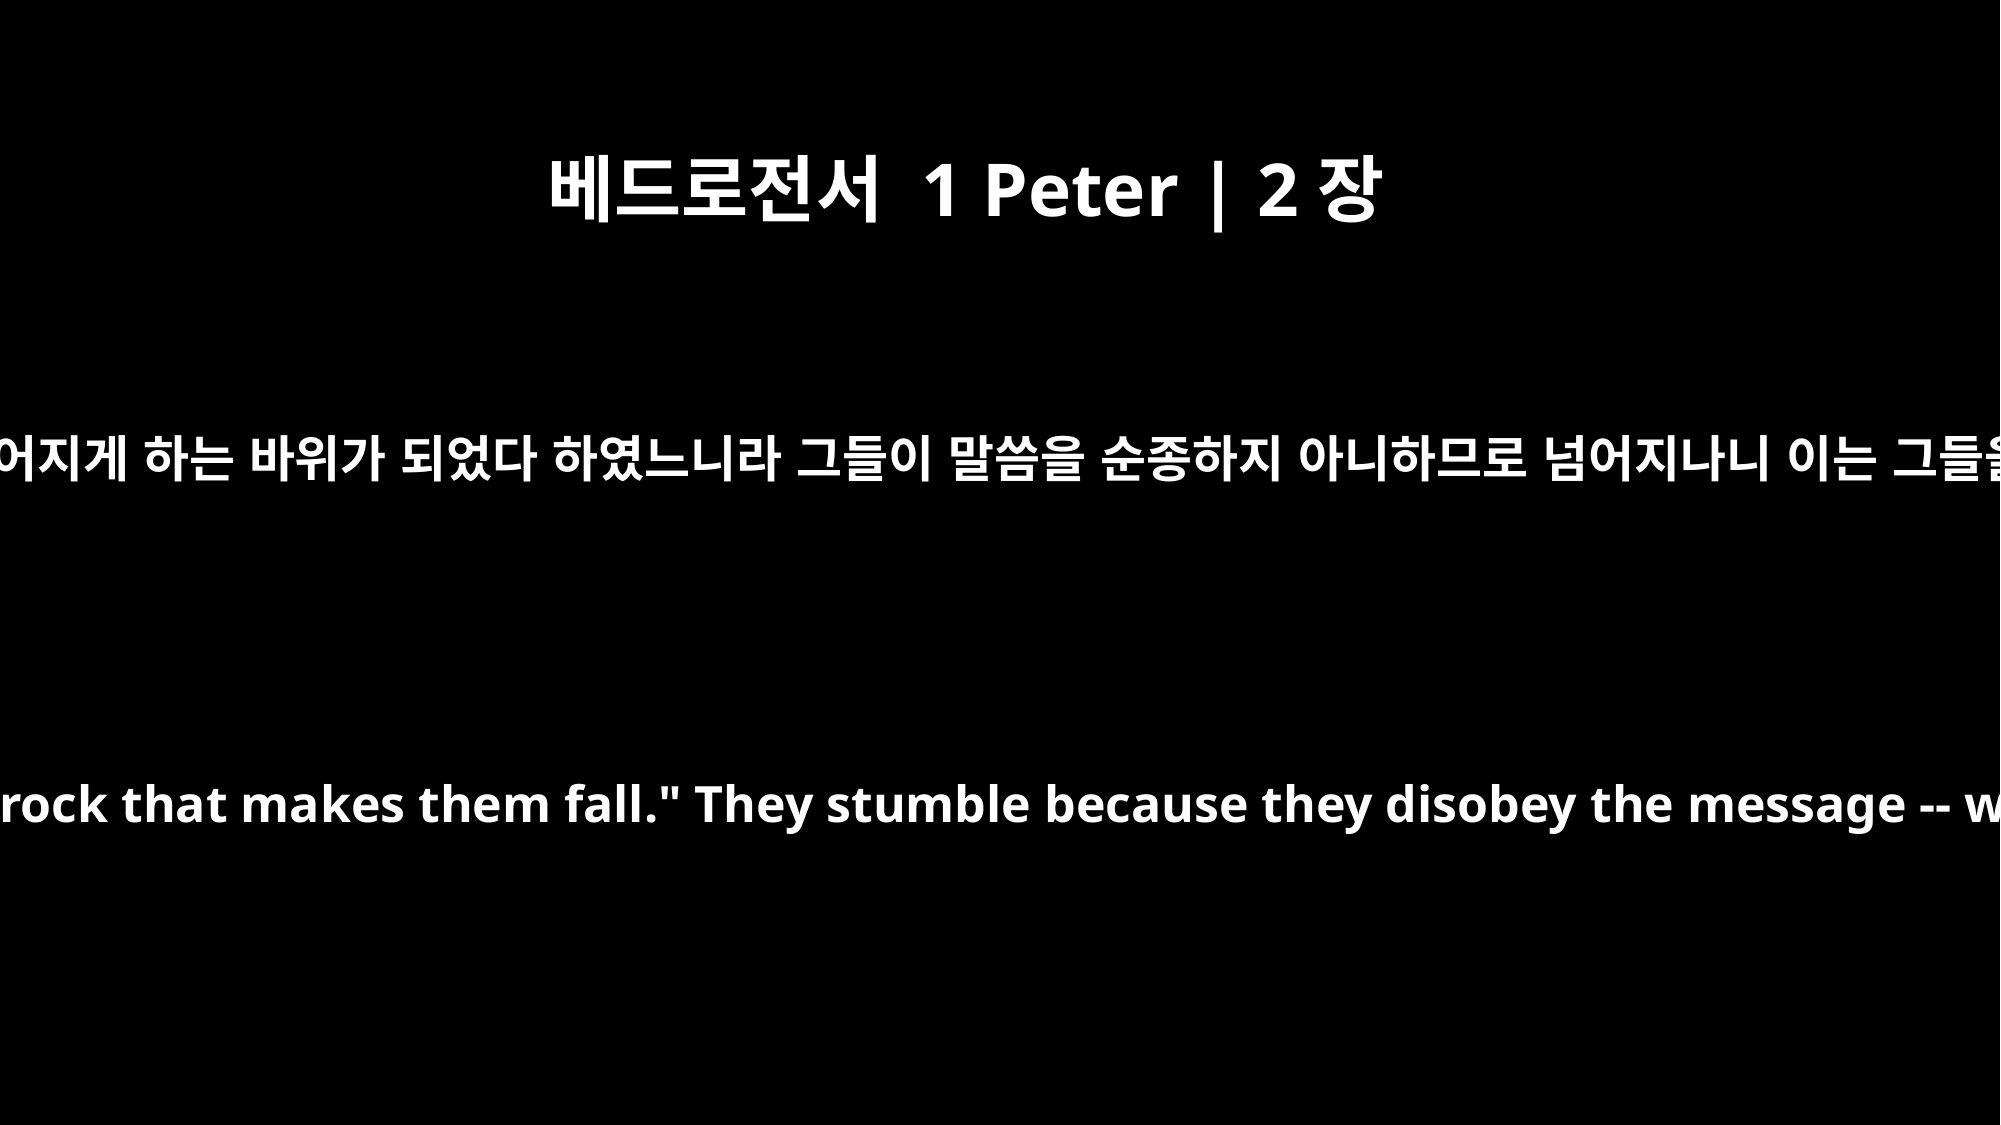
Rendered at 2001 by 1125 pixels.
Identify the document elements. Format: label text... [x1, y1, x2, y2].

text_box and, "A stone that causes men to stumble and a rock that makes them fall." They stumble because they disobey the message -- which is also what they were destined for. [0, 764, 2000, 840]
text_box 8 또한 부딪치는 돌과 걸려 넘어지게 하는 바위가 되었다 하였느니라 그들이 말씀을 순종하지 아니하므로 넘어지나니 이는 그들을 이렇게 정하신 것이라 [0, 359, 2000, 495]
text_box 베드로전서 1 Peter | 2장 [532, 136, 1400, 239]
